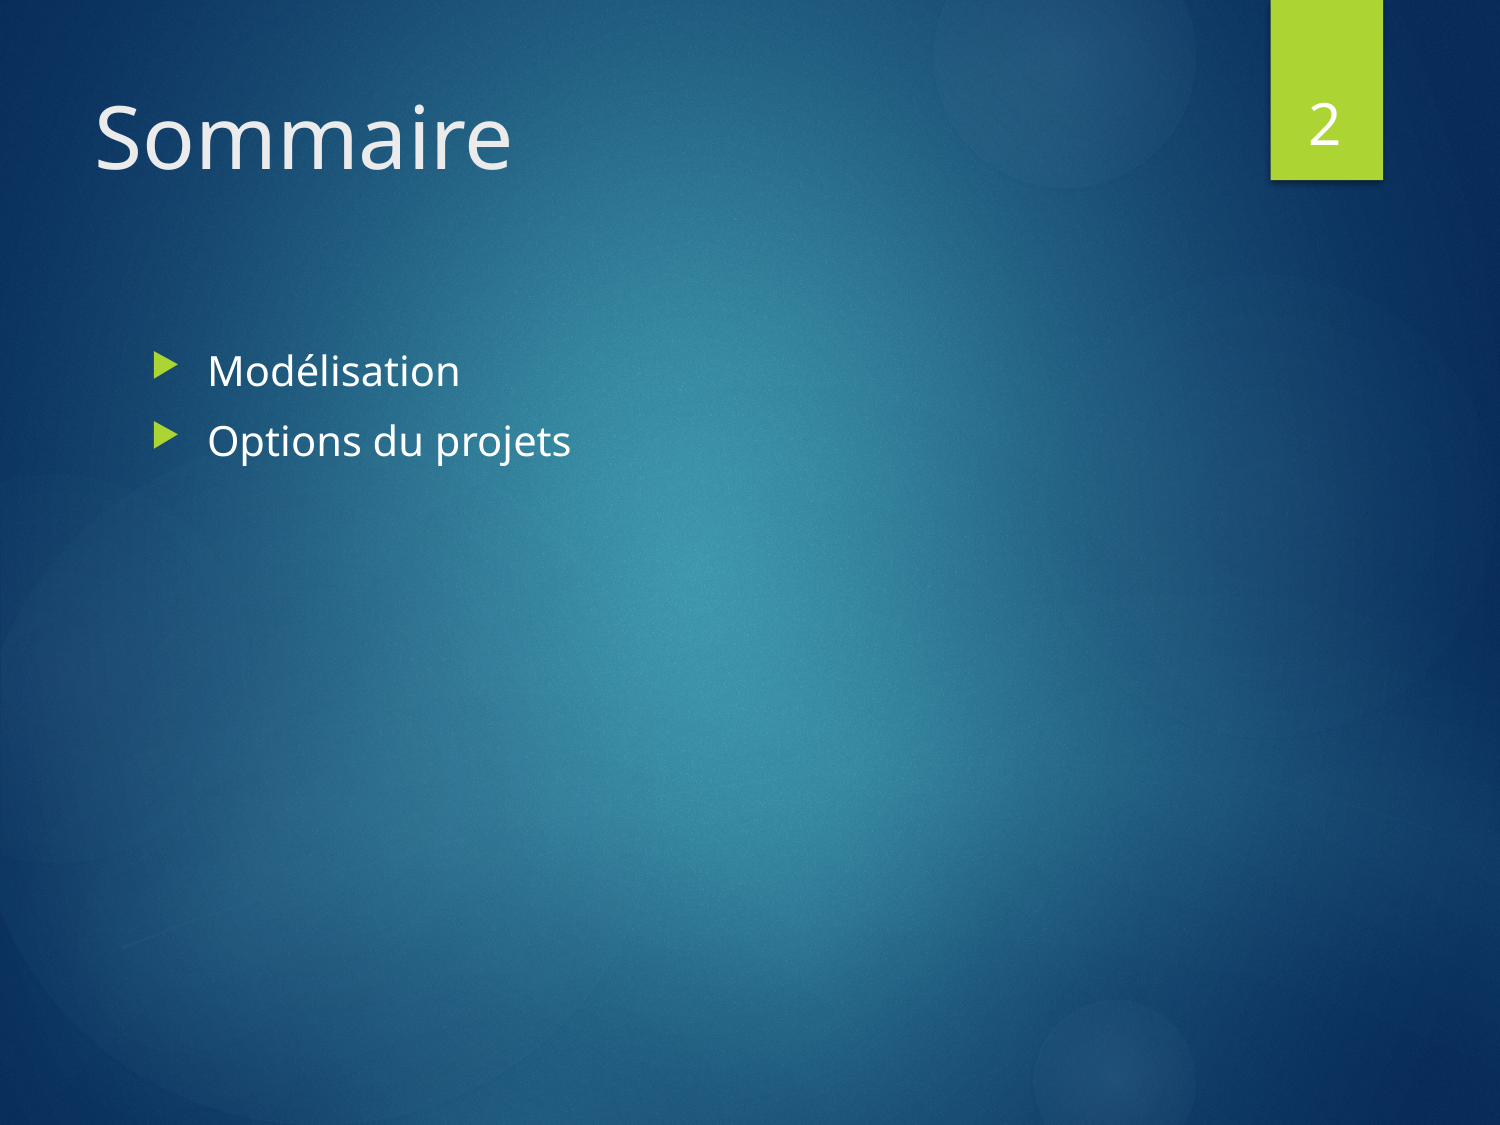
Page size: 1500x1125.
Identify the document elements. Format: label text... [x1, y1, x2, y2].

title Sommaire [79, 74, 1237, 304]
slide_number 2 [1273, 48, 1378, 175]
list Modélisation Options du projets [135, 336, 1237, 1025]
